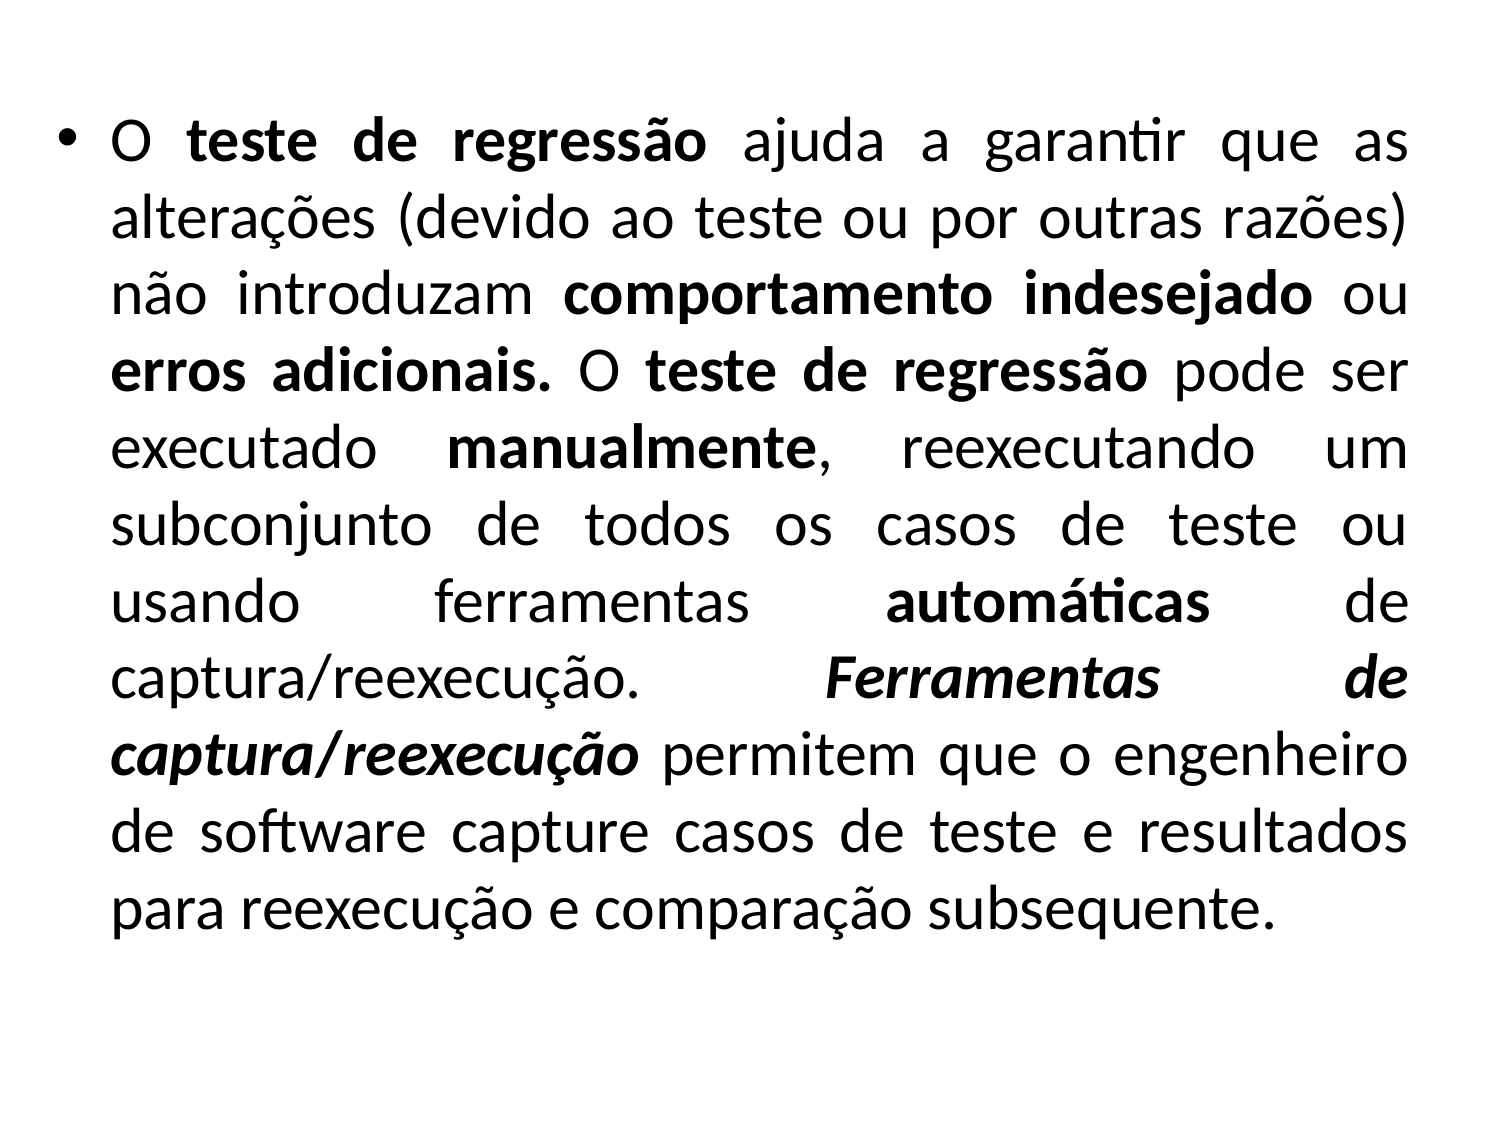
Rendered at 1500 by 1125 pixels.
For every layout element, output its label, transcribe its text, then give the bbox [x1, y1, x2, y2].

list O teste de regressão ajuda a garantir que as alterações (devido ao teste ou por outras razões) não introduzam comportamento indesejado ou erros adicionais. O teste de regressão pode ser executado manualmente, reexecutando um subconjunto de todos os casos de teste ou usando ferramentas automáticas de captura/reexecução. Ferramentas de captura/reexecução permitem que o engenheiro de software capture casos de teste e resultados para reexecução e comparação subsequente. [41, 90, 1425, 1005]
